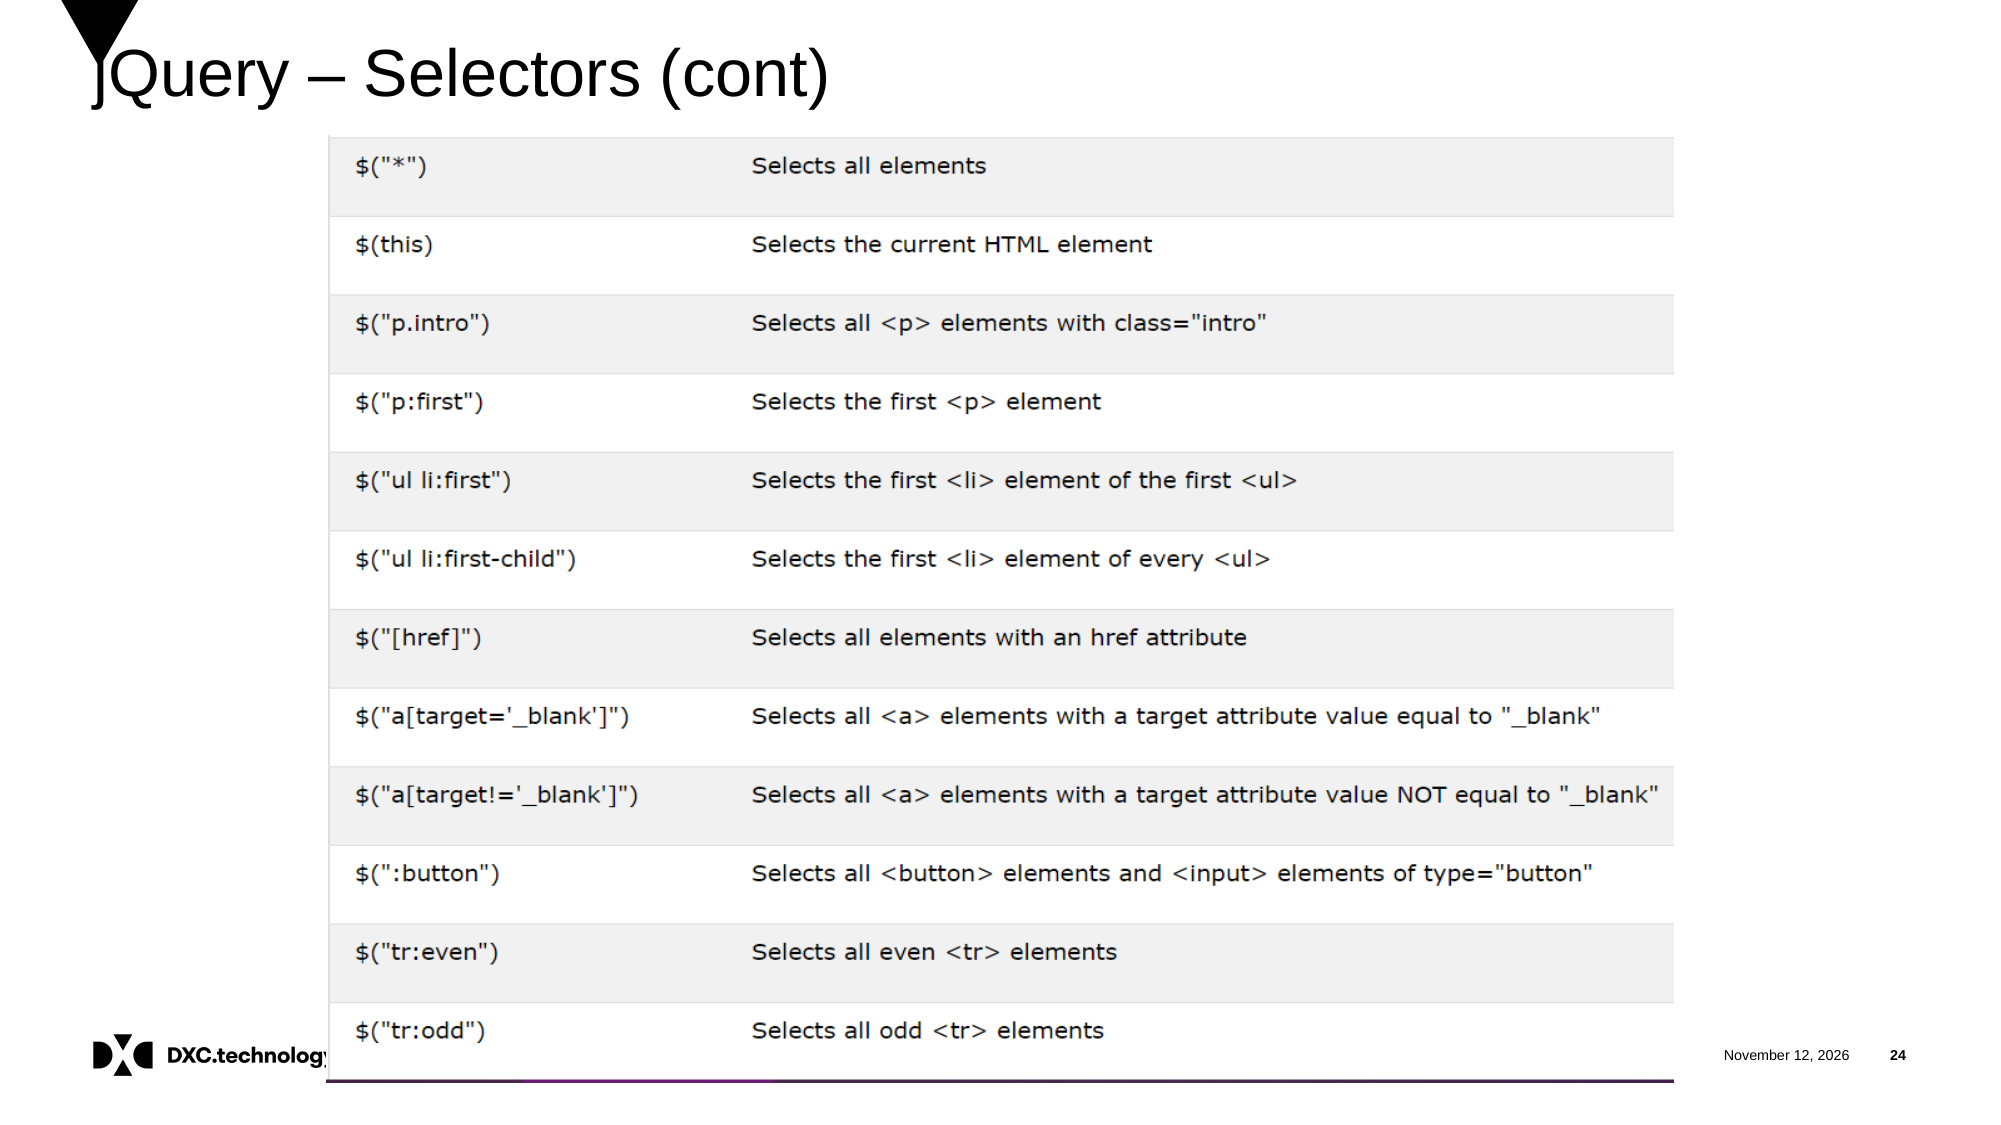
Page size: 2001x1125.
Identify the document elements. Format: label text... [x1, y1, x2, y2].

picture [326, 135, 1674, 1083]
title jQuery – Selectors (cont) [93, 42, 1907, 237]
